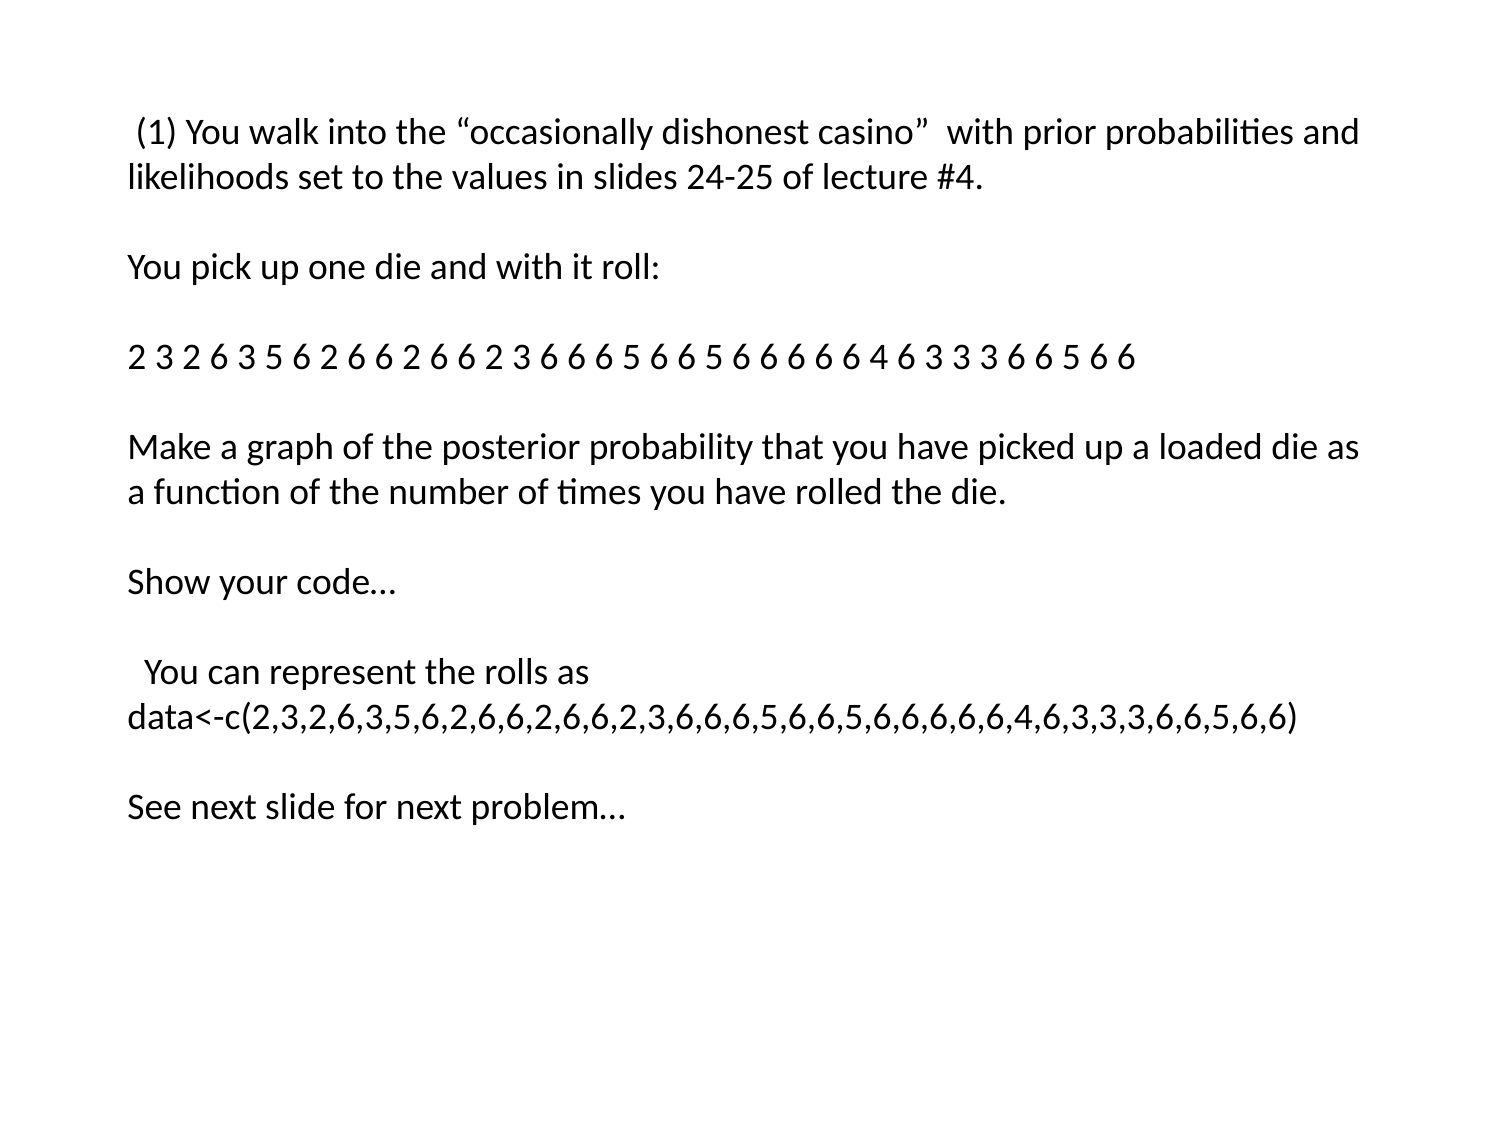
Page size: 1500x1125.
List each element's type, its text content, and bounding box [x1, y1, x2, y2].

text_box (1) You walk into the “occasionally dishonest casino” with prior probabilities and likelihoods set to the values in slides 24-25 of lecture #4. You pick up one die and with it roll: 2 3 2 6 3 5 6 2 6 6 2 6 6 2 3 6 6 6 5 6 6 5 6 6 6 6 6 4 6 3 3 3 6 6 5 6 6 Make a graph of the posterior probability that you have picked up a loaded die as a function of the number of times you have rolled the die. Show your code… You can represent the rolls as data<-c(2,3,2,6,3,5,6,2,6,6,2,6,6,2,3,6,6,6,5,6,6,5,6,6,6,6,6,4,6,3,3,3,6,6,5,6,6) See next slide for next problem… [112, 99, 1400, 925]
